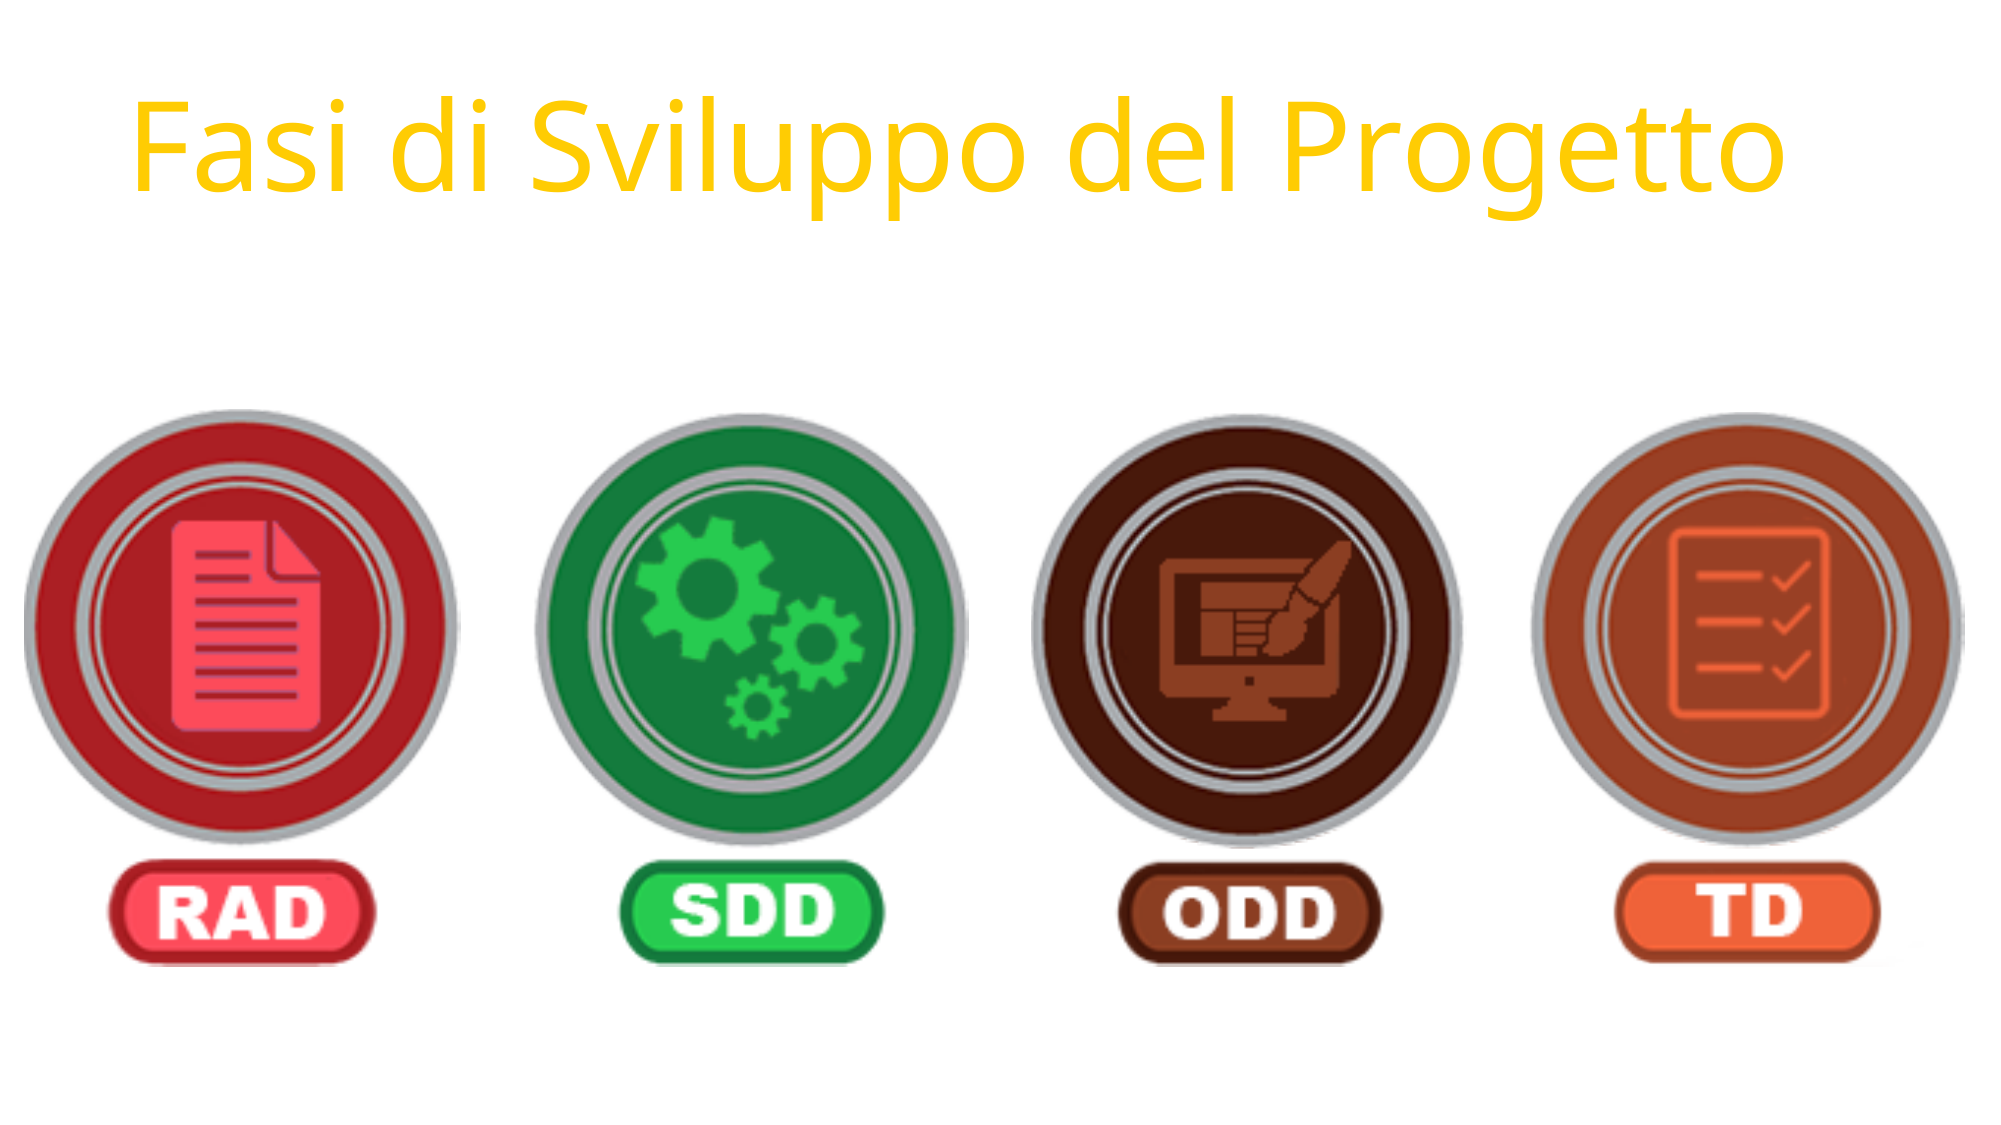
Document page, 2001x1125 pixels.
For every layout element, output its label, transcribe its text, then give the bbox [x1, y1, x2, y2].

picture [24, 409, 461, 967]
picture [1529, 412, 1965, 967]
picture [533, 412, 969, 967]
text_box Fasi di Sviluppo del Progetto [111, 59, 1913, 225]
picture [1031, 412, 1467, 967]
